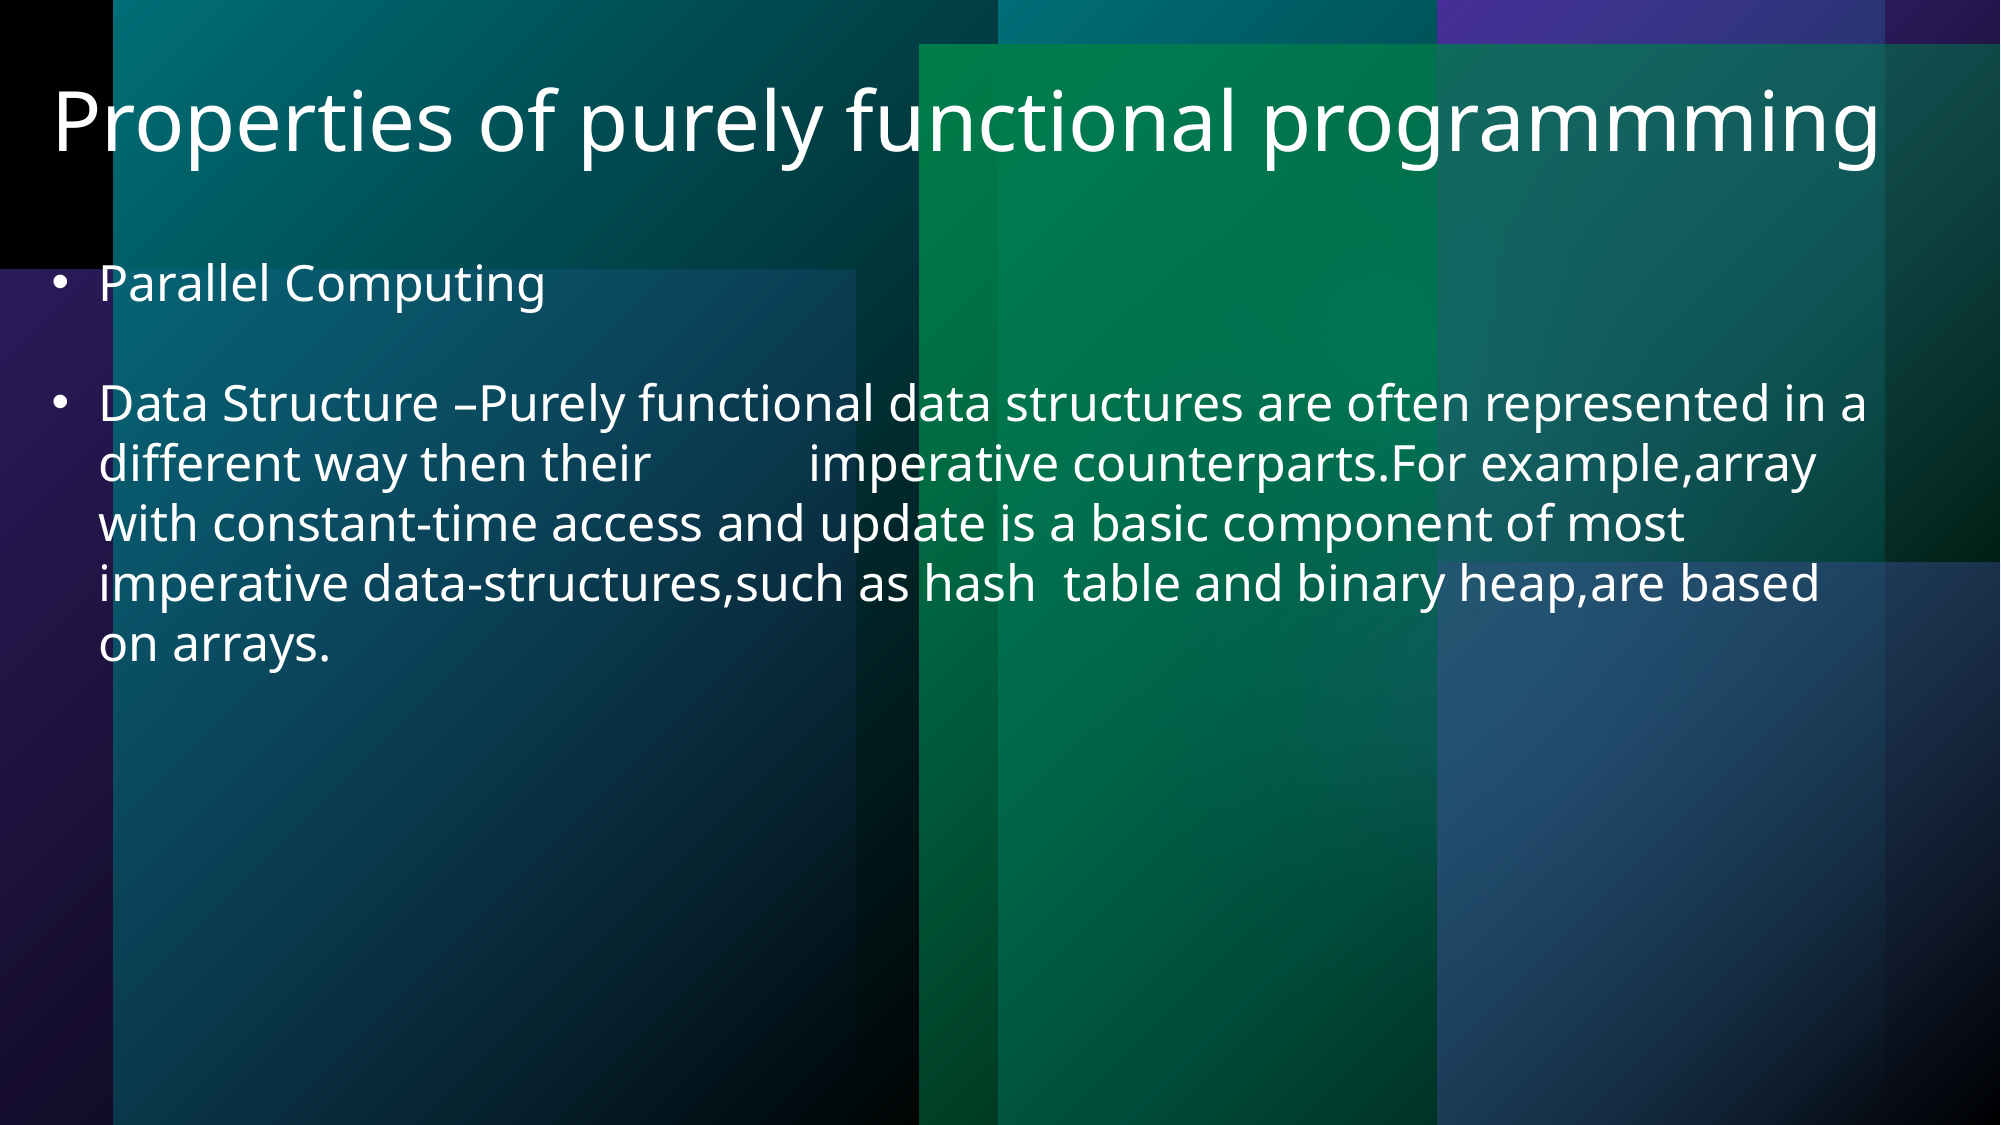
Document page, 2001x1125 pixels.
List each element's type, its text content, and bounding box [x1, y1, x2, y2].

text_box Properties of purely functional programmming [36, 60, 1931, 176]
text_box Parallel Computing Data Structure –Purely functional data structures are often represented in a different way then their imperative counterparts.For example,array with constant-time access and update is a basic component of most imperative data-structures,such as hash table and binary heap,are based on arrays. [36, 243, 1890, 844]
